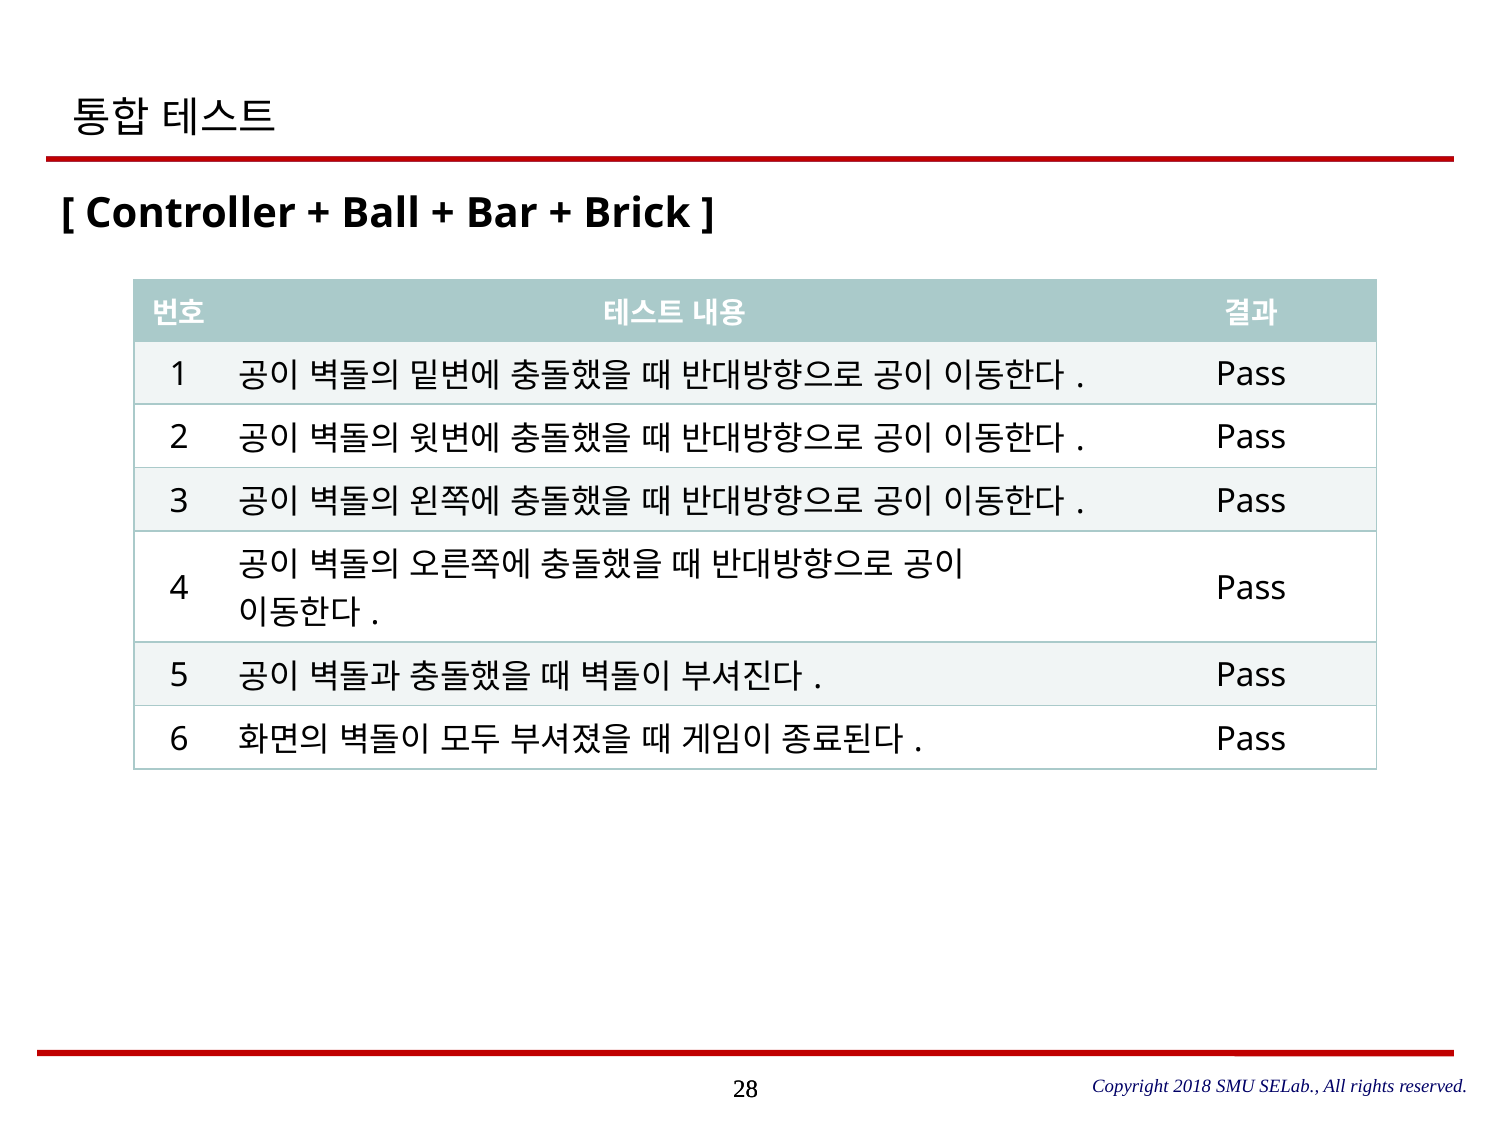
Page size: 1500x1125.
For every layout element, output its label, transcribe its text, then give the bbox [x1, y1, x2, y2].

table_cell Pass [1126, 532, 1376, 641]
title 통합 테스트 [57, 73, 1191, 149]
table_cell 3 [135, 468, 224, 530]
table_cell 6 [135, 706, 224, 768]
table_cell 4 [135, 532, 224, 641]
table_header 결과 [1126, 281, 1376, 340]
table_cell 공이 벽돌의 윗변에 충돌했을 때 반대방향으로 공이 이동한다. [224, 405, 1126, 467]
table_cell Pass [1126, 342, 1376, 403]
table_cell Pass [1126, 468, 1376, 530]
table_header 테스트 내용 [224, 281, 1126, 340]
footer Copyright 2018 SMU SELab., All rights reserved. [1007, 1060, 1468, 1110]
table_cell 1 [135, 342, 224, 403]
table_cell 화면의 벽돌이 모두 부셔졌을 때 게임이 종료된다. [224, 706, 1126, 768]
table_header 번호 [135, 281, 224, 340]
table_cell 공이 벽돌과 충돌했을 때 벽돌이 부셔진다. [224, 643, 1126, 705]
text_box [ Controller + Ball + Bar + Brick ] [46, 168, 1454, 714]
table_cell 5 [135, 643, 224, 705]
table_cell Pass [1126, 405, 1376, 467]
table_cell 공이 벽돌의 왼쪽에 충돌했을 때 반대방향으로 공이 이동한다. [224, 468, 1126, 530]
table_cell Pass [1126, 643, 1376, 705]
table_cell 공이 벽돌의 밑변에 충돌했을 때 반대방향으로 공이 이동한다. [224, 342, 1126, 403]
table_cell Pass [1126, 706, 1376, 768]
table_cell 2 [135, 405, 224, 467]
table_cell 공이 벽돌의 오른쪽에 충돌했을 때 반대방향으로 공이 이동한다. [224, 532, 1126, 641]
